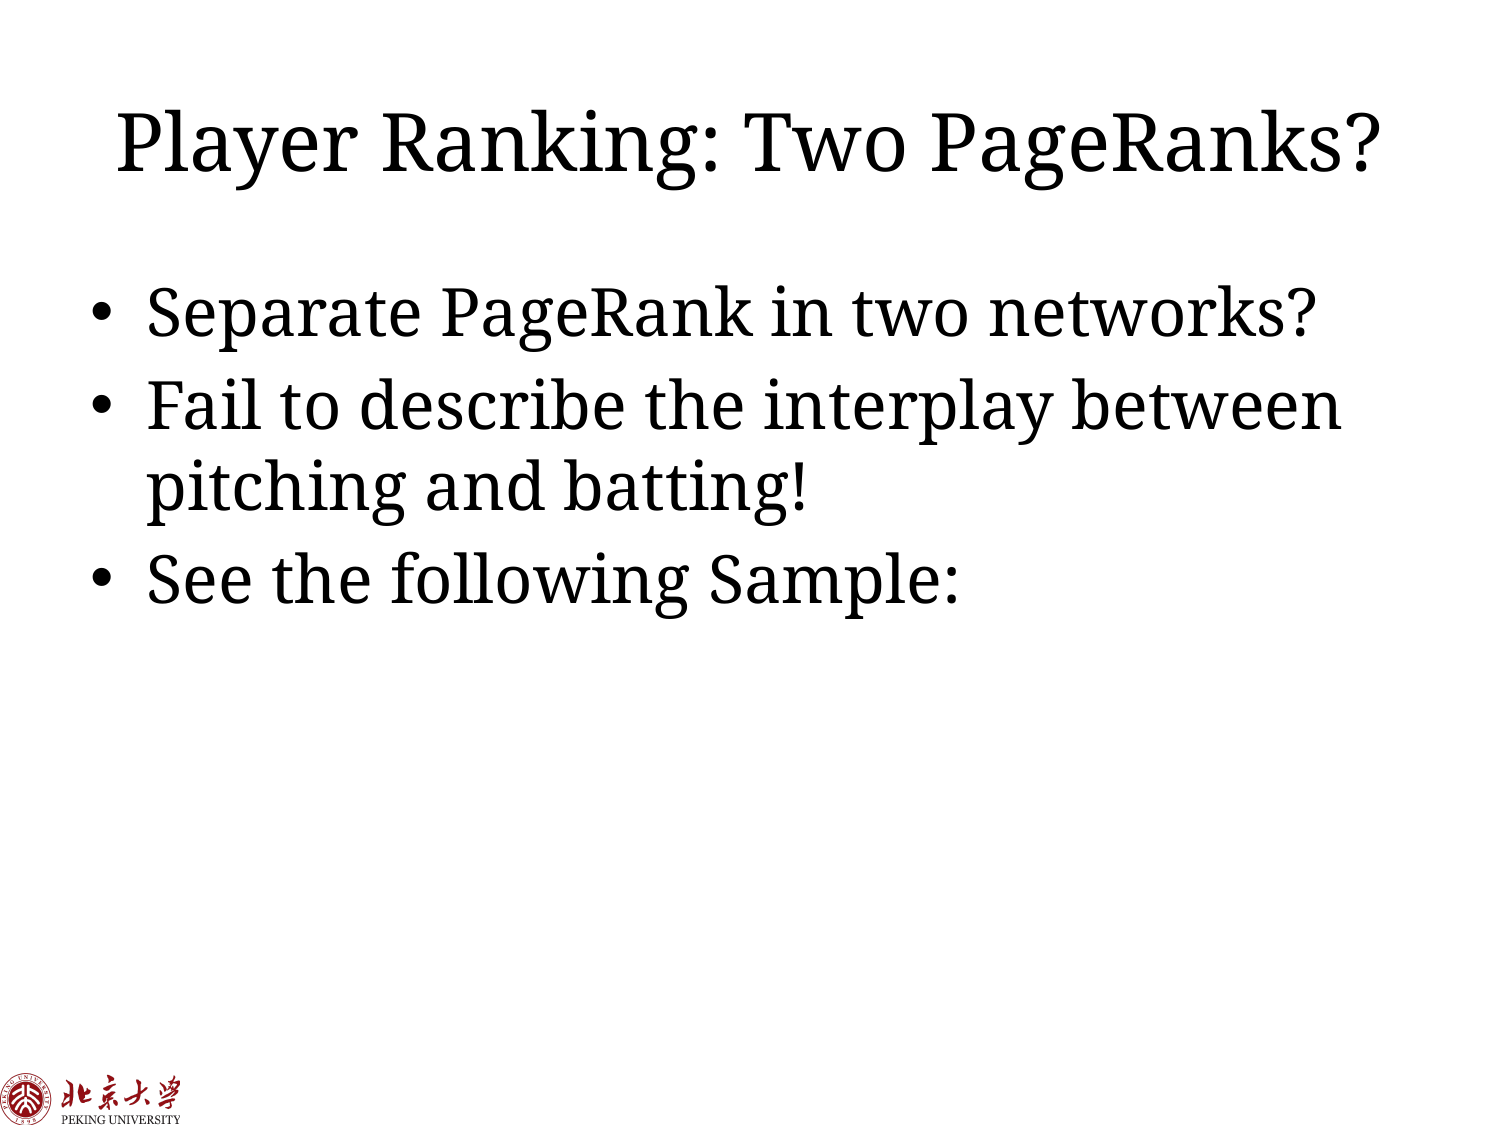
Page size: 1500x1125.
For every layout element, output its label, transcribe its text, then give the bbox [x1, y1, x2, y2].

title Player Ranking: Two PageRanks? [75, 45, 1425, 233]
list Separate PageRank in two networks? Fail to describe the interplay between pitching and batting! See the following Sample: [75, 262, 1425, 1005]
